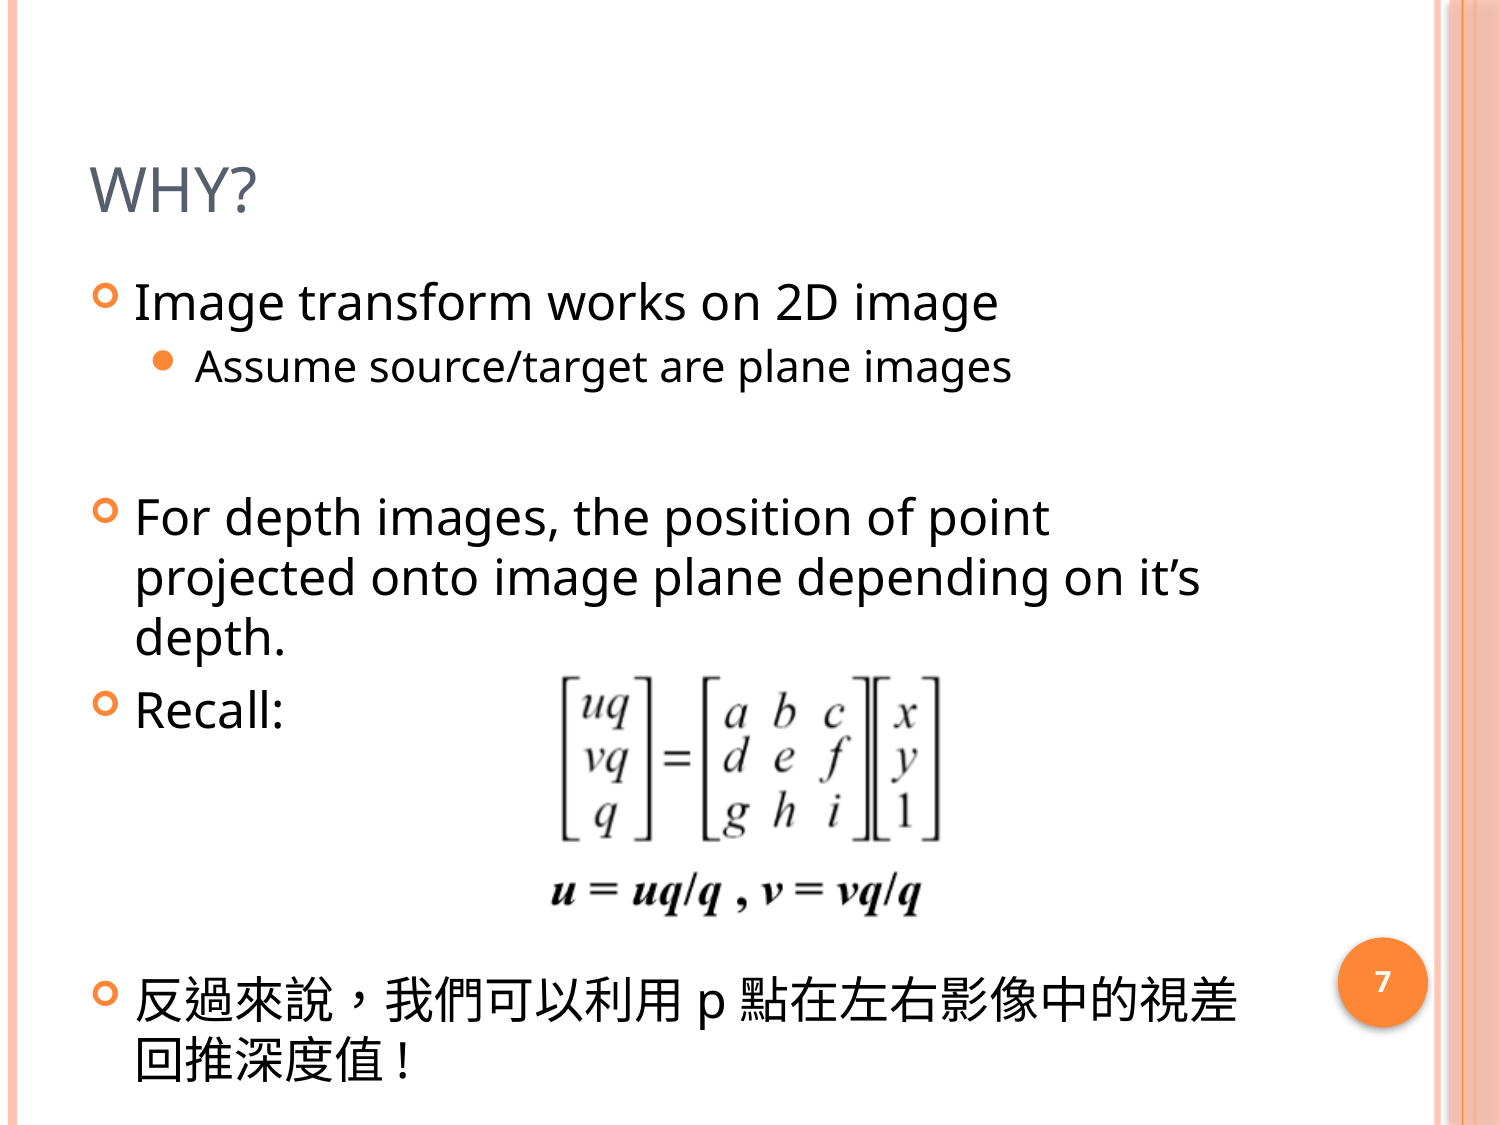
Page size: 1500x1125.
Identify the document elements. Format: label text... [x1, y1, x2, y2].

picture [518, 656, 971, 937]
title Why? [75, 45, 1300, 233]
list Image transform works on 2D image Assume source/target are plane images For depth images, the position of point projected onto image plane depending on it’s depth. Recall: 反過來說，我們可以利用p點在左右影像中的視差回推深度值! [75, 262, 1300, 1125]
slide_number 7 [1333, 940, 1434, 1027]
